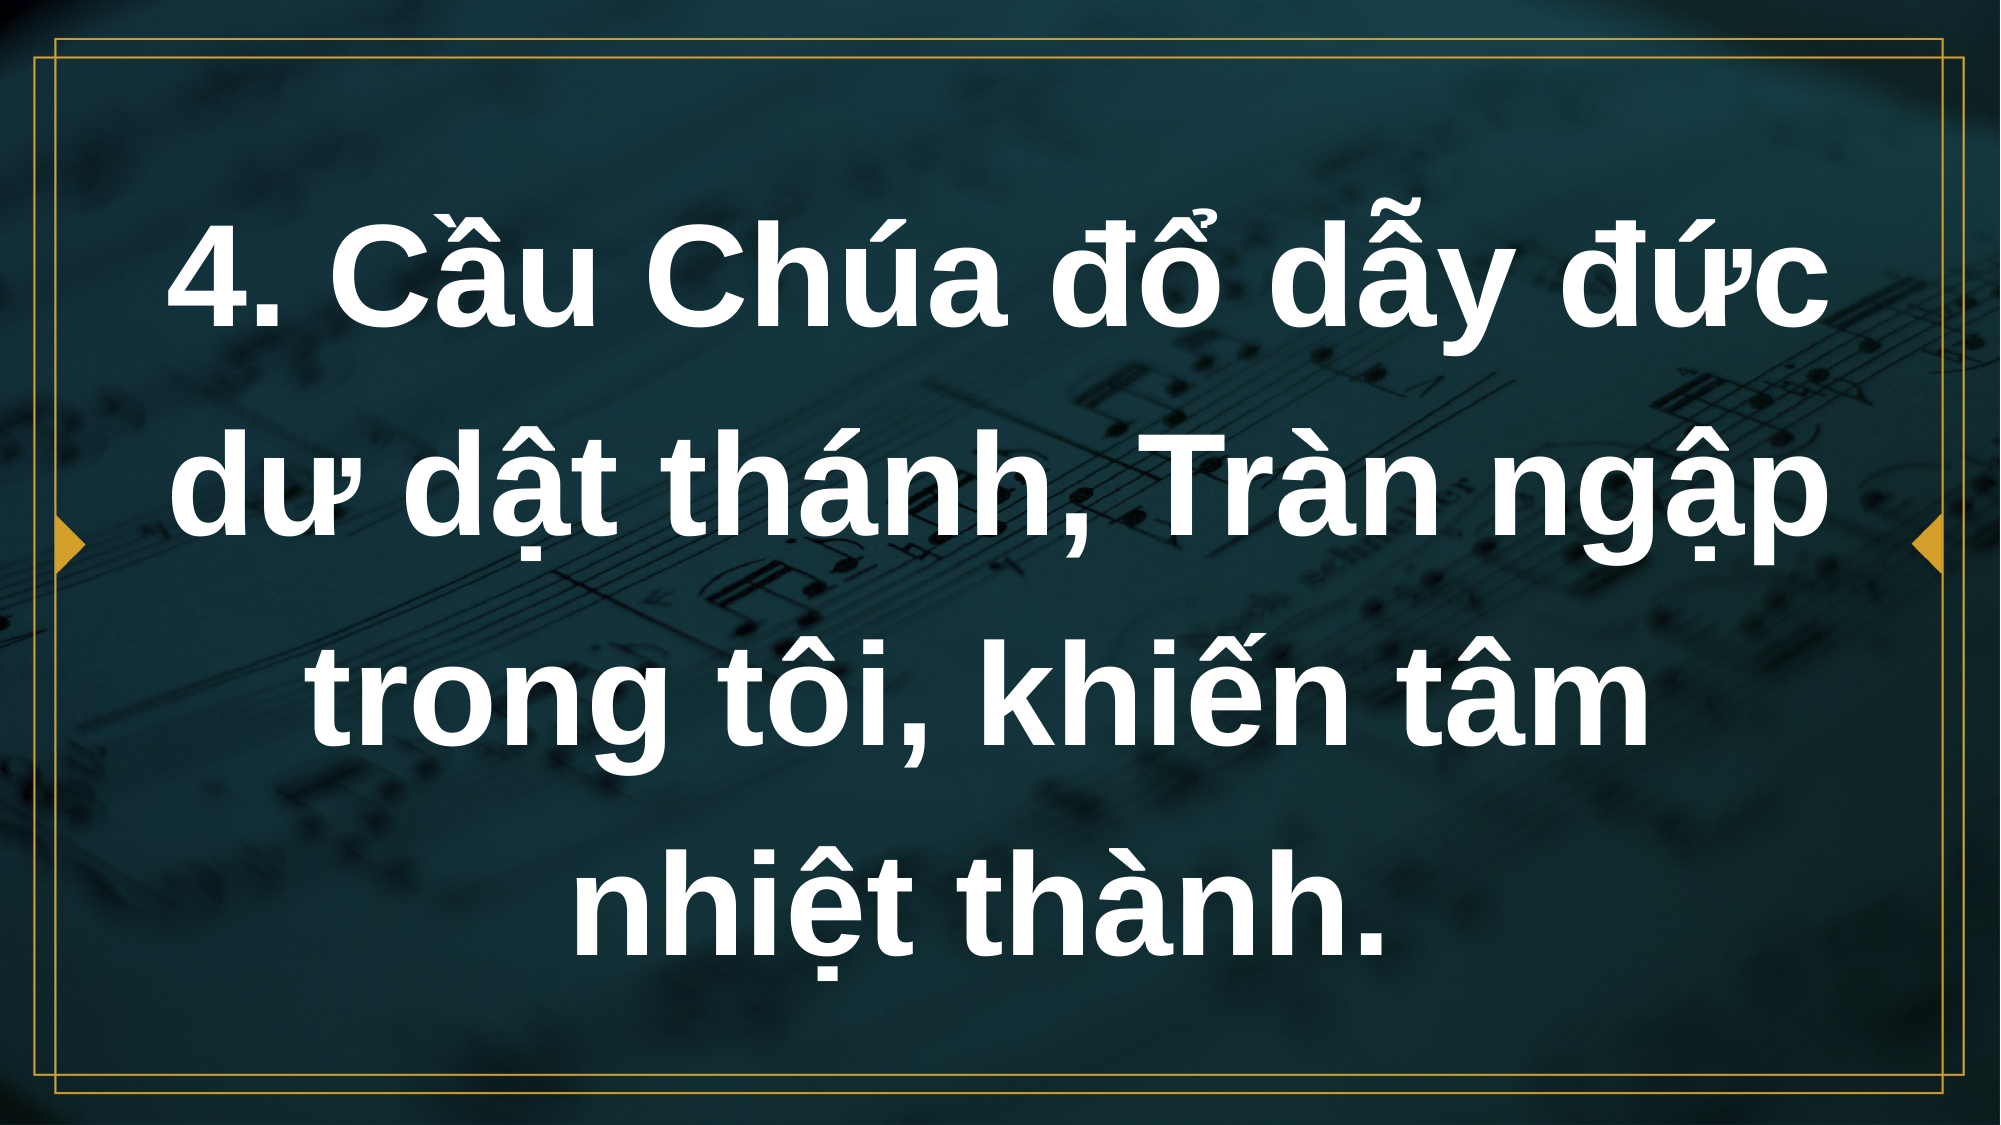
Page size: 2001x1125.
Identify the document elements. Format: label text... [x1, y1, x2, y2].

title 4. Cầu Chúa đổ dẫy đức dư dật thánh, Tràn ngập trong tôi, khiến tâm nhiệt thành. [55, 53, 1945, 1077]
picture [0, 0, 2000, 1125]
